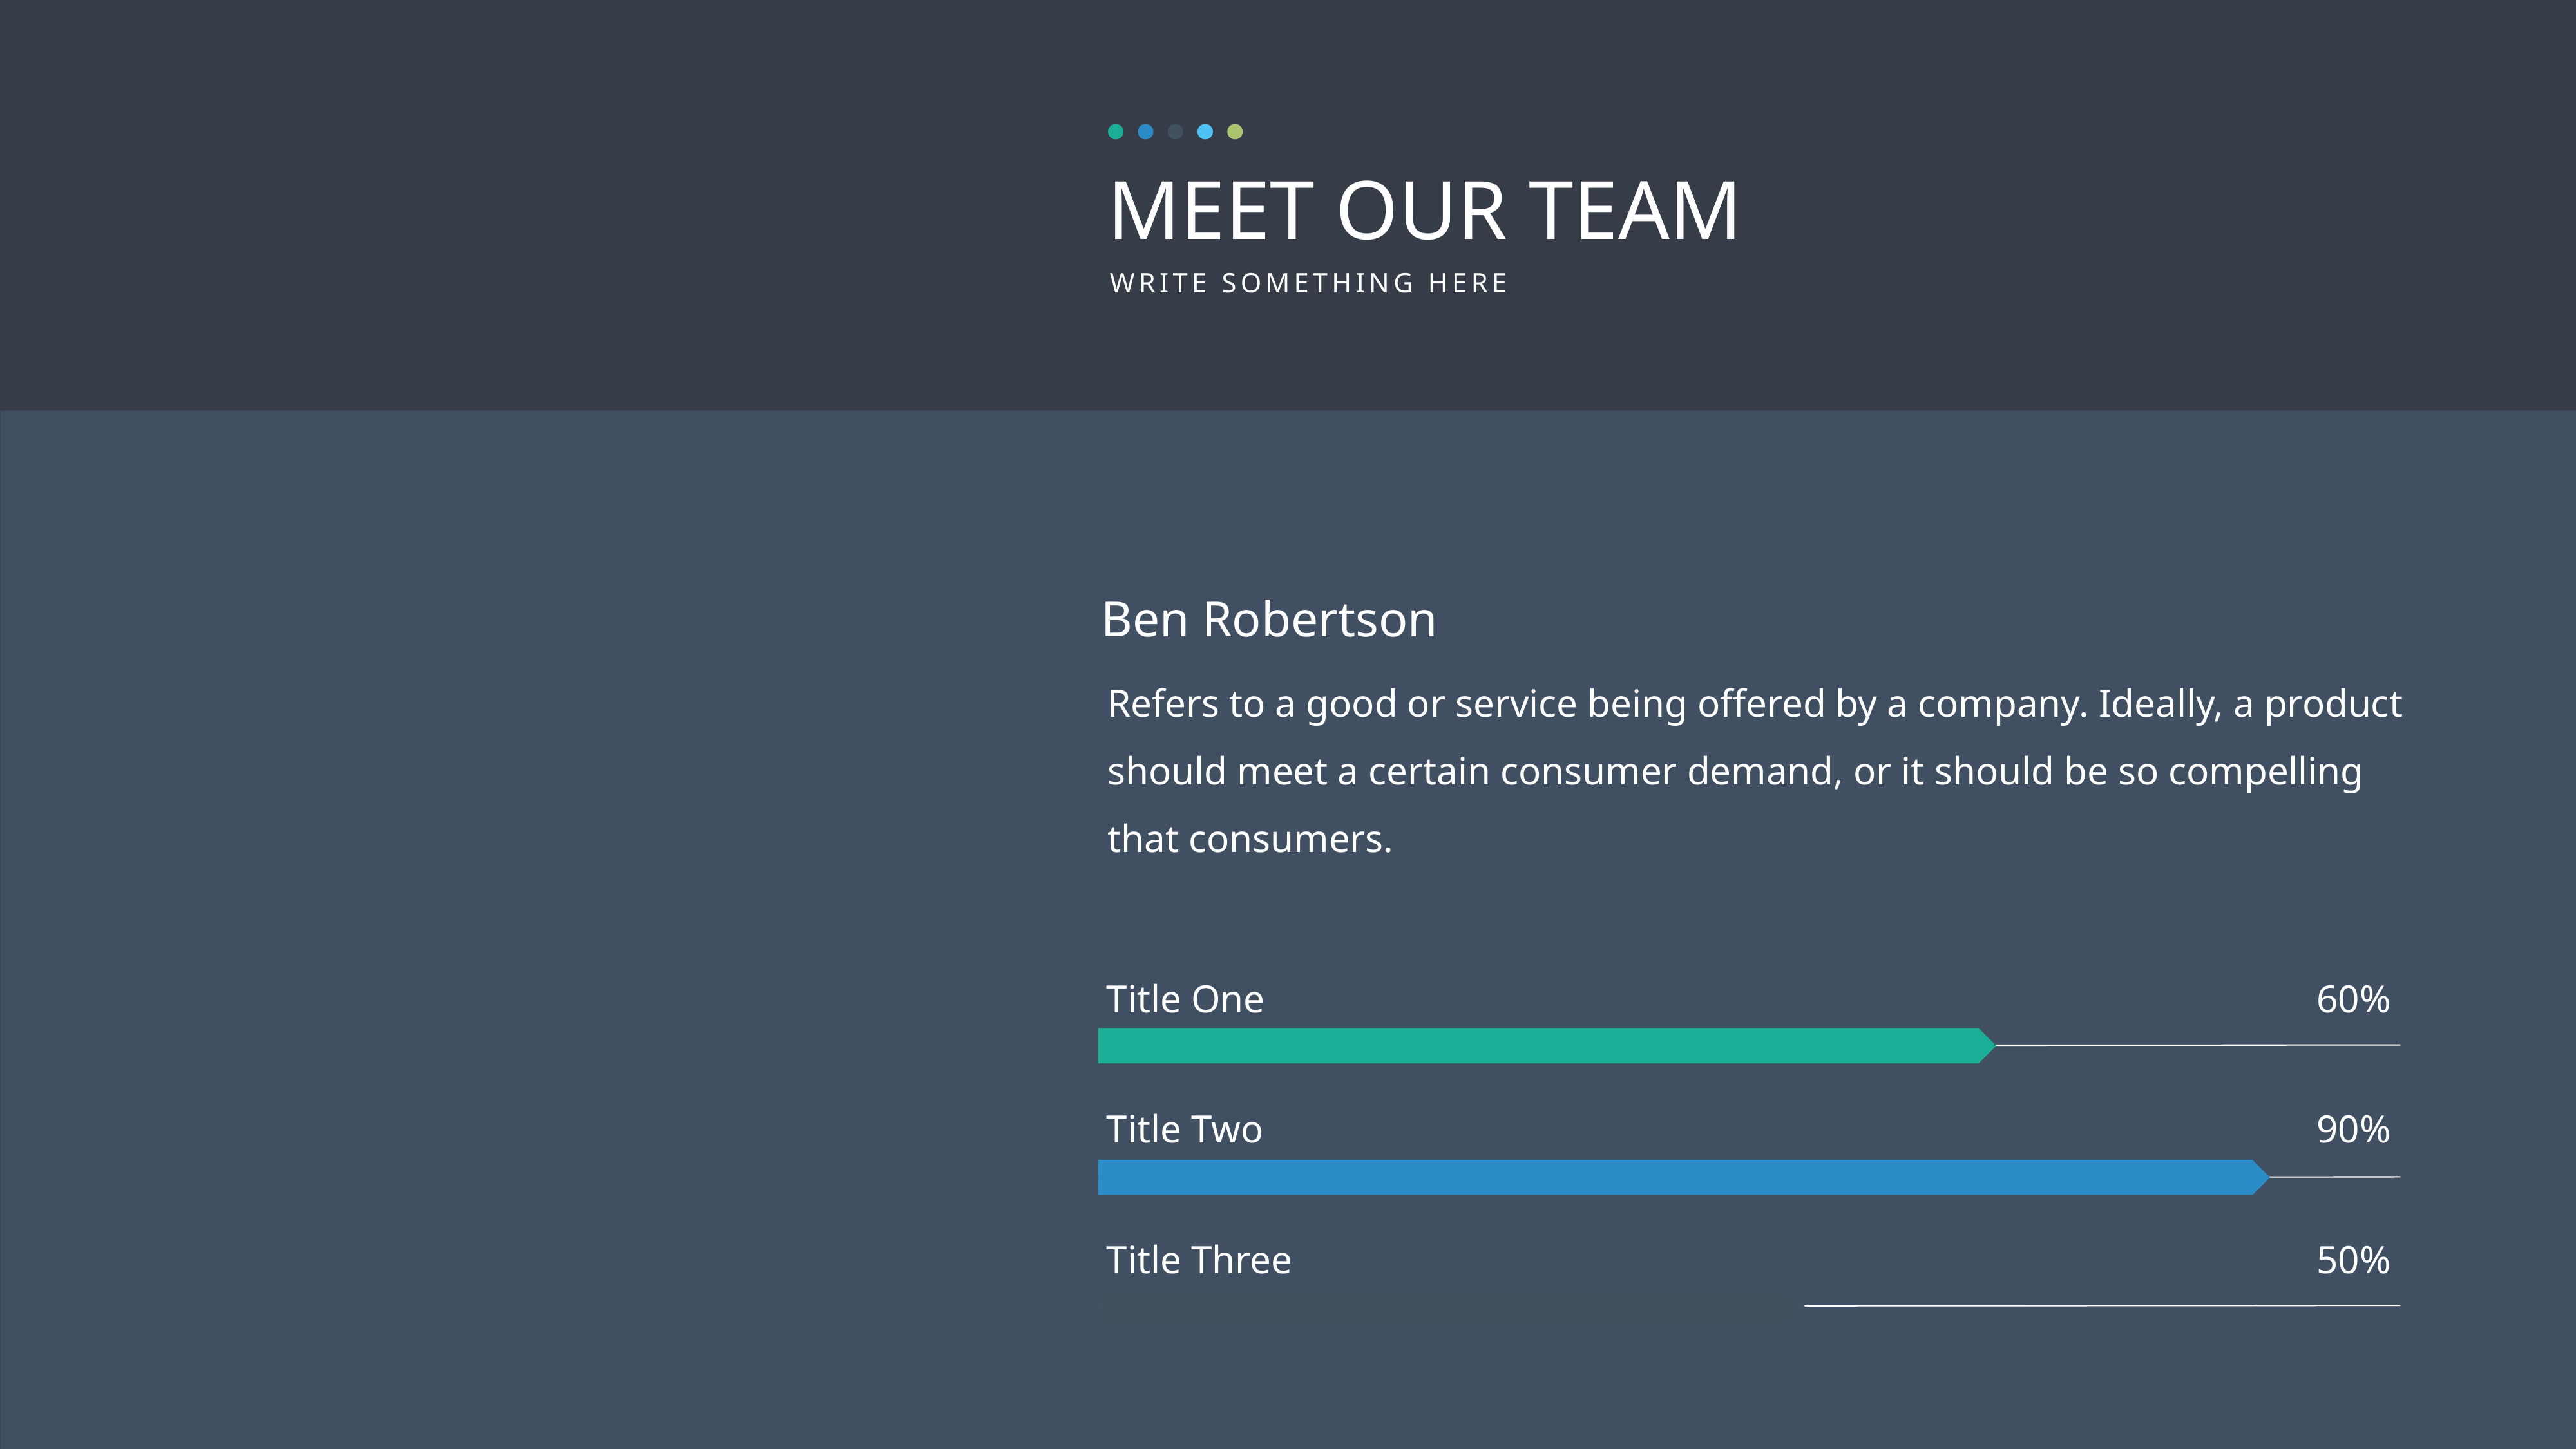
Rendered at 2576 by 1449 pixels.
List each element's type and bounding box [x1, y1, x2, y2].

text_box [1098, 124, 1904, 303]
picture [0, 122, 2576, 1449]
